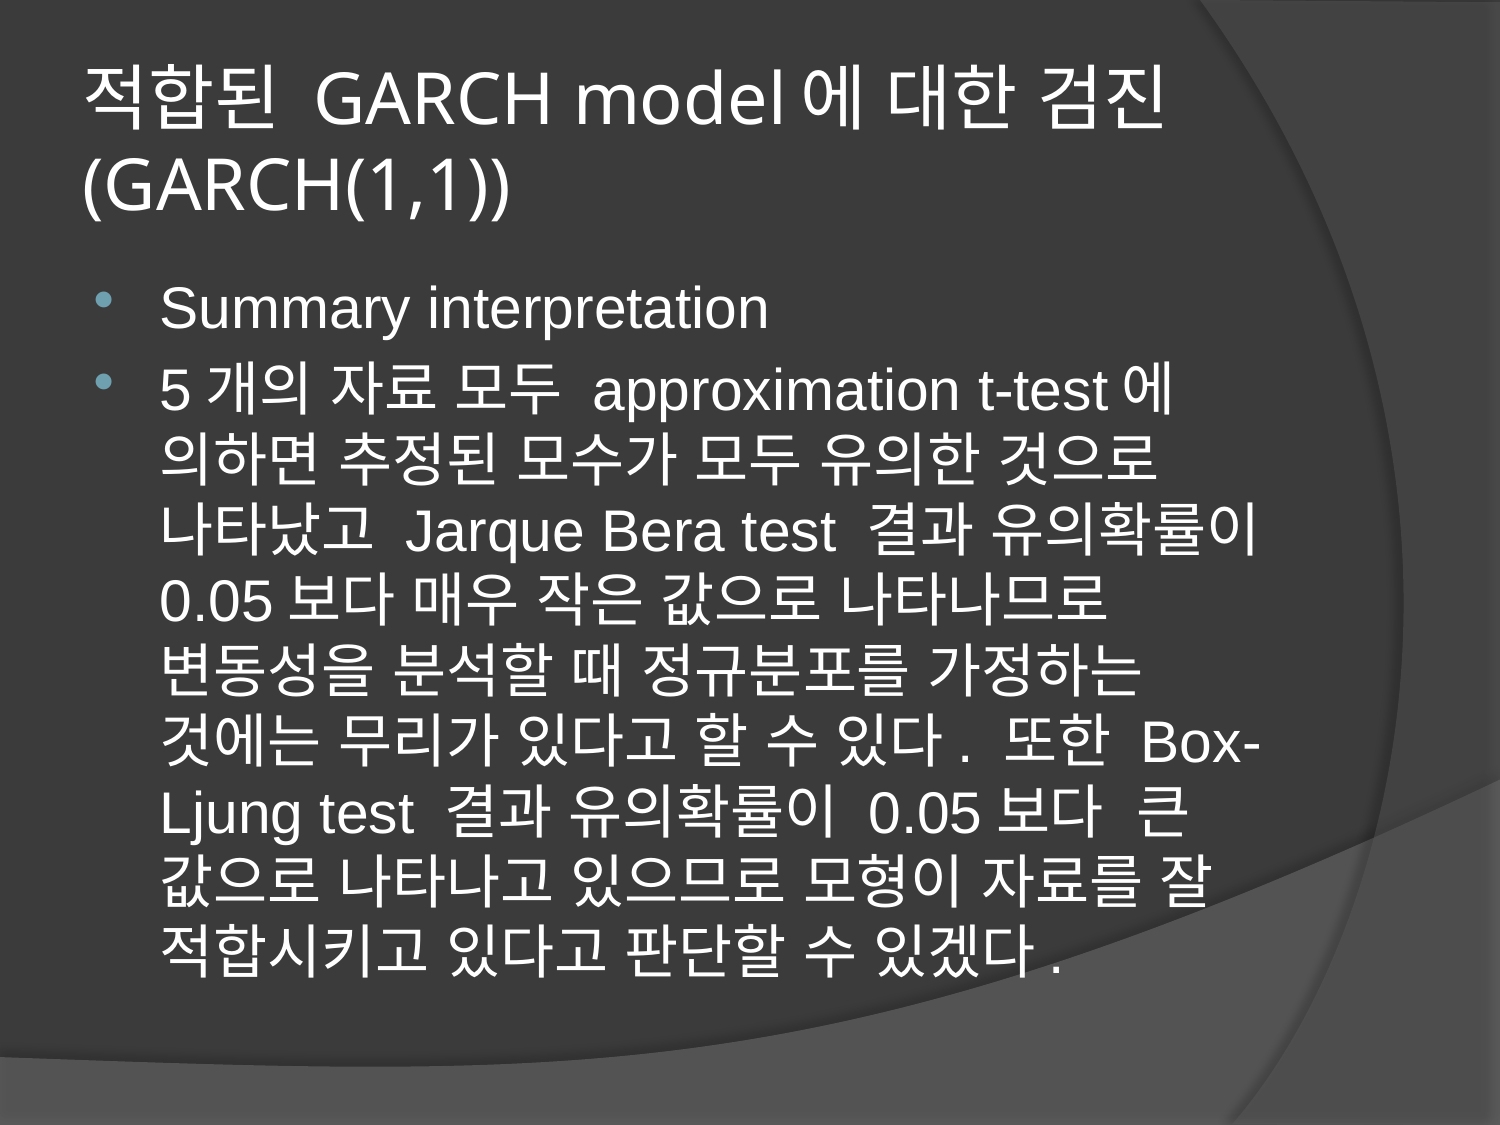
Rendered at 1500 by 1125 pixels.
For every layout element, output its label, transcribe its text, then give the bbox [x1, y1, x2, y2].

list Summary interpretation 5개의 자료 모두 approximation t-test에 의하면 추정된 모수가 모두 유의한 것으로 나타났고 Jarque Bera test 결과 유의확률이 0.05보다 매우 작은 값으로 나타나므로 변동성을 분석할 때 정규분포를 가정하는 것에는 무리가 있다고 할 수 있다. 또한 Box-Ljung test 결과 유의확률이 0.05보다 큰 값으로 나타나고 있으므로 모형이 자료를 잘 적합시키고 있다고 판단할 수 있겠다. [75, 262, 1300, 1005]
title 적합된 GARCH model에 대한 검진(GARCH(1,1)) [75, 45, 1300, 233]
